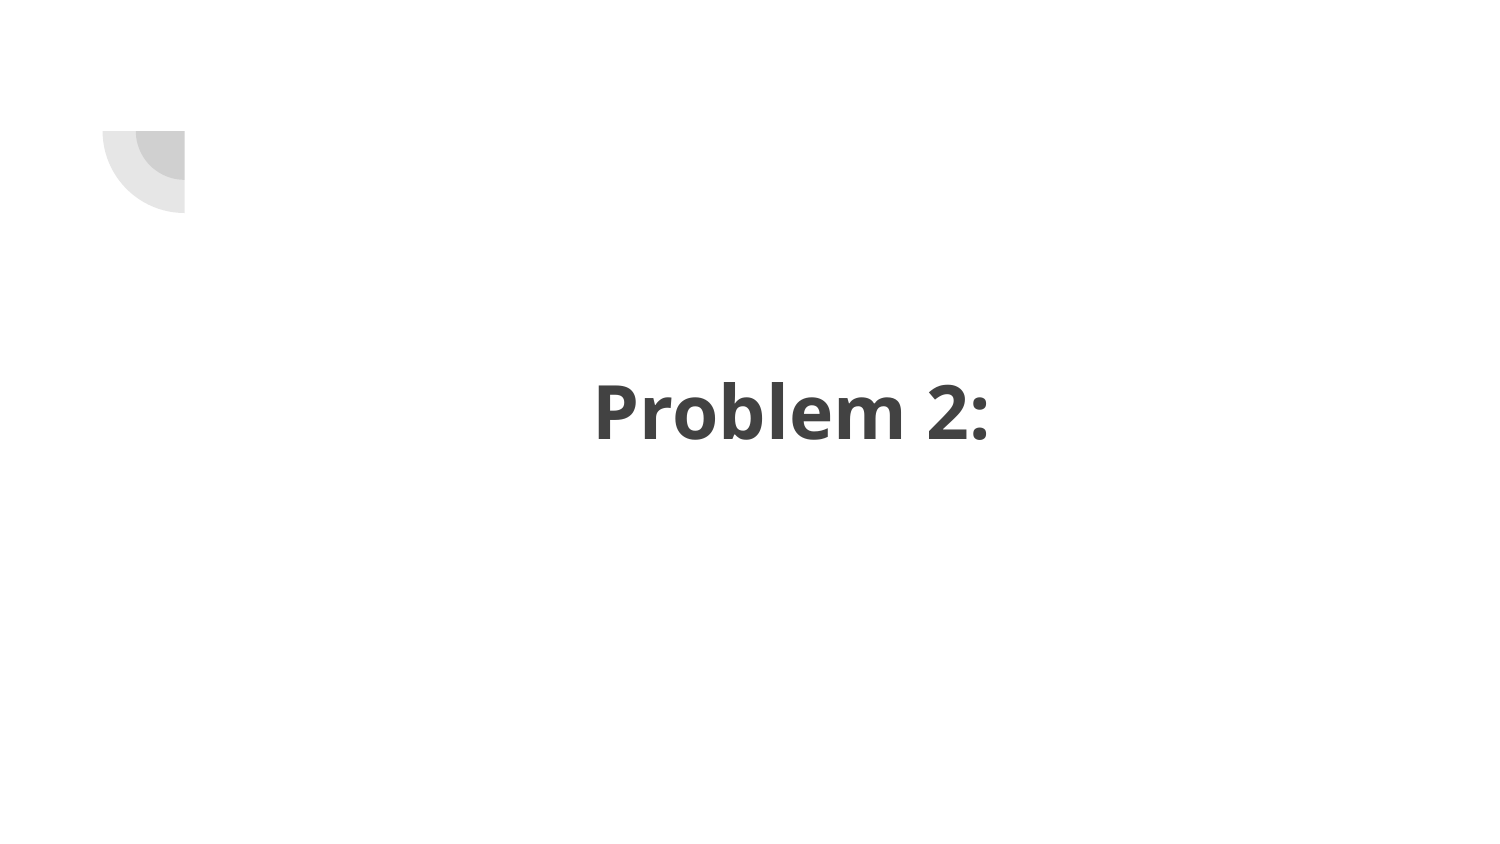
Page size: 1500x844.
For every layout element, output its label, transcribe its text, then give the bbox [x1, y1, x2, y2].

title Problem 2: [215, 349, 1369, 514]
